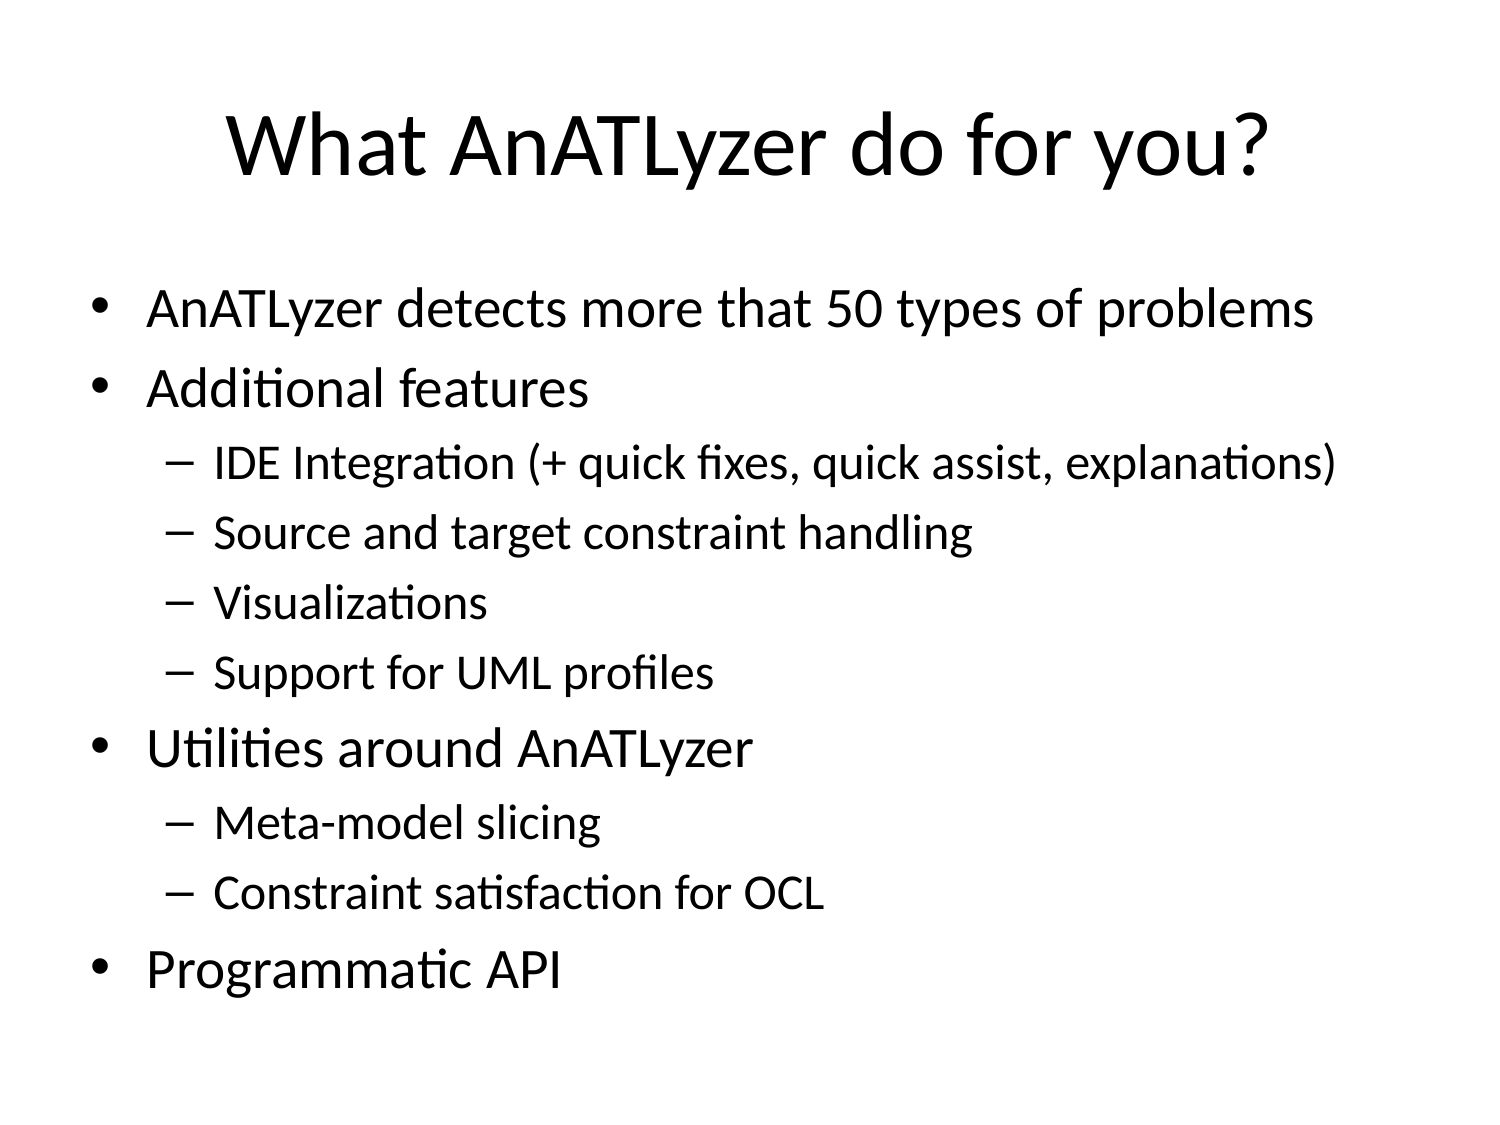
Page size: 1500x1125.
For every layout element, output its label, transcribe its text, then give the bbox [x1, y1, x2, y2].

title What AnATLyzer do for you? [75, 45, 1425, 233]
list AnATLyzer detects more that 50 types of problems Additional features IDE Integration (+ quick fixes, quick assist, explanations) Source and target constraint handling Visualizations Support for UML profiles Utilities around AnATLyzer Meta-model slicing Constraint satisfaction for OCL Programmatic API [75, 262, 1425, 1024]
